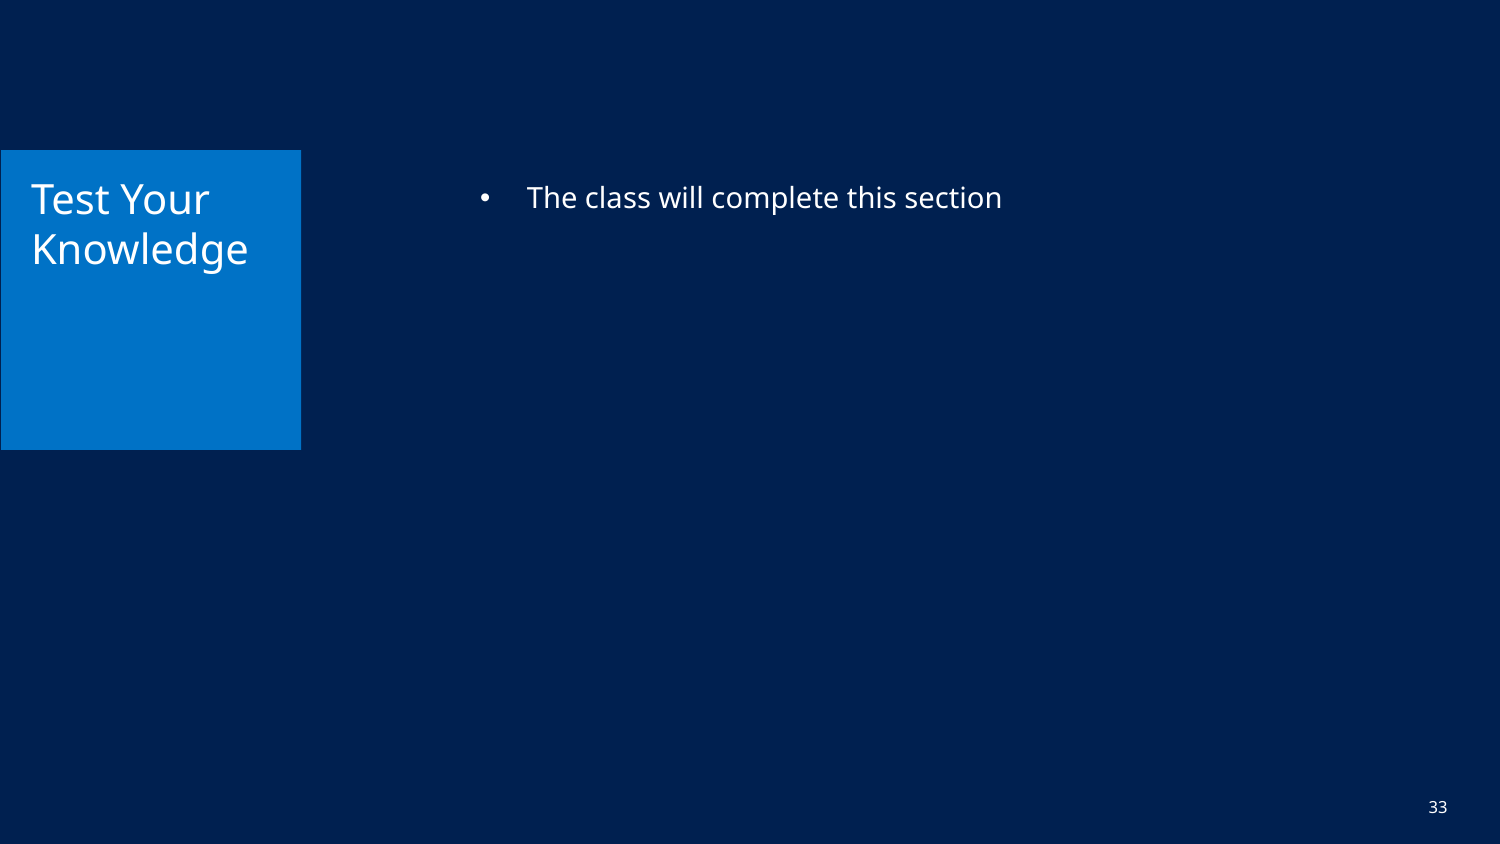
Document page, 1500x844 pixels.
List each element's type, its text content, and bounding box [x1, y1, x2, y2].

title Test Your Knowledge [1, 150, 302, 450]
slide_number 33 [1112, 782, 1463, 827]
list The class will complete this section [450, 150, 1463, 772]
